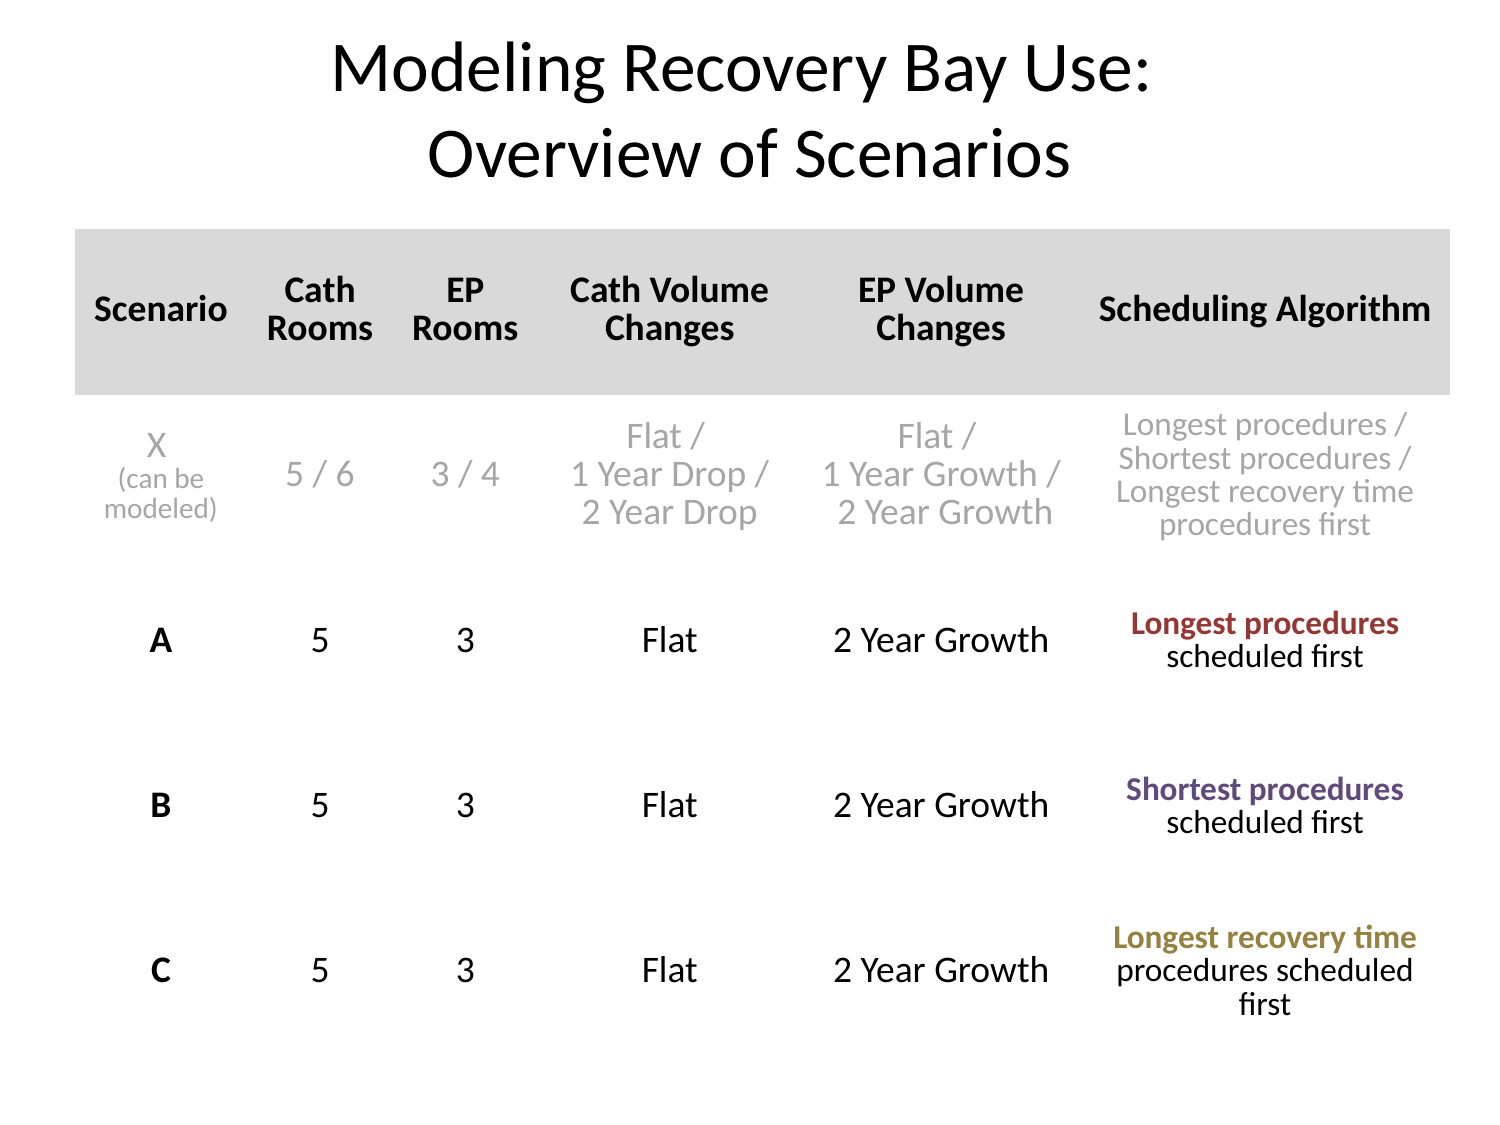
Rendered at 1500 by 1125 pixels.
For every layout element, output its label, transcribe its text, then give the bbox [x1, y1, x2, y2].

table_cell Longest procedures scheduled first [1081, 560, 1450, 725]
table_cell Flat [538, 725, 802, 891]
table_header Cath Volume Changes [538, 229, 802, 395]
table_cell 5 [247, 560, 393, 725]
table_cell Flat / 1 Year Drop / 2 Year Drop [538, 395, 802, 560]
table_cell Flat [538, 891, 802, 1056]
table_cell B [75, 725, 247, 891]
table_cell Flat [538, 560, 802, 725]
table_header EP Volume Changes [802, 229, 1081, 395]
title Modeling Recovery Bay Use: Overview of Scenarios [75, 12, 1425, 200]
table_cell A [75, 560, 247, 725]
table_cell 3 [393, 560, 538, 725]
table_cell 3 [393, 891, 538, 1056]
table_cell Longest procedures / Shortest procedures / Longest recovery time procedures first [1081, 395, 1450, 560]
table_cell Shortest procedures scheduled first [1081, 725, 1450, 891]
table_header Cath Rooms [247, 229, 393, 395]
table_cell 2 Year Growth [802, 560, 1081, 725]
table_cell 3 [393, 725, 538, 891]
table_cell 5 [247, 725, 393, 891]
table_cell Longest recovery time procedures scheduled first [1081, 891, 1450, 1056]
table_header EP Rooms [393, 229, 538, 395]
table_cell X (can be modeled) [75, 395, 247, 560]
table_cell 2 Year Growth [802, 725, 1081, 891]
table_cell 5 / 6 [247, 395, 393, 560]
table_header Scenario [75, 229, 247, 395]
table_header Scheduling Algorithm [1081, 229, 1450, 395]
table_cell 3 / 4 [393, 395, 538, 560]
table_cell Flat / 1 Year Growth / 2 Year Growth [802, 395, 1081, 560]
table_cell 2 Year Growth [802, 891, 1081, 1056]
table_cell C [75, 891, 247, 1056]
table_cell 5 [247, 891, 393, 1056]
